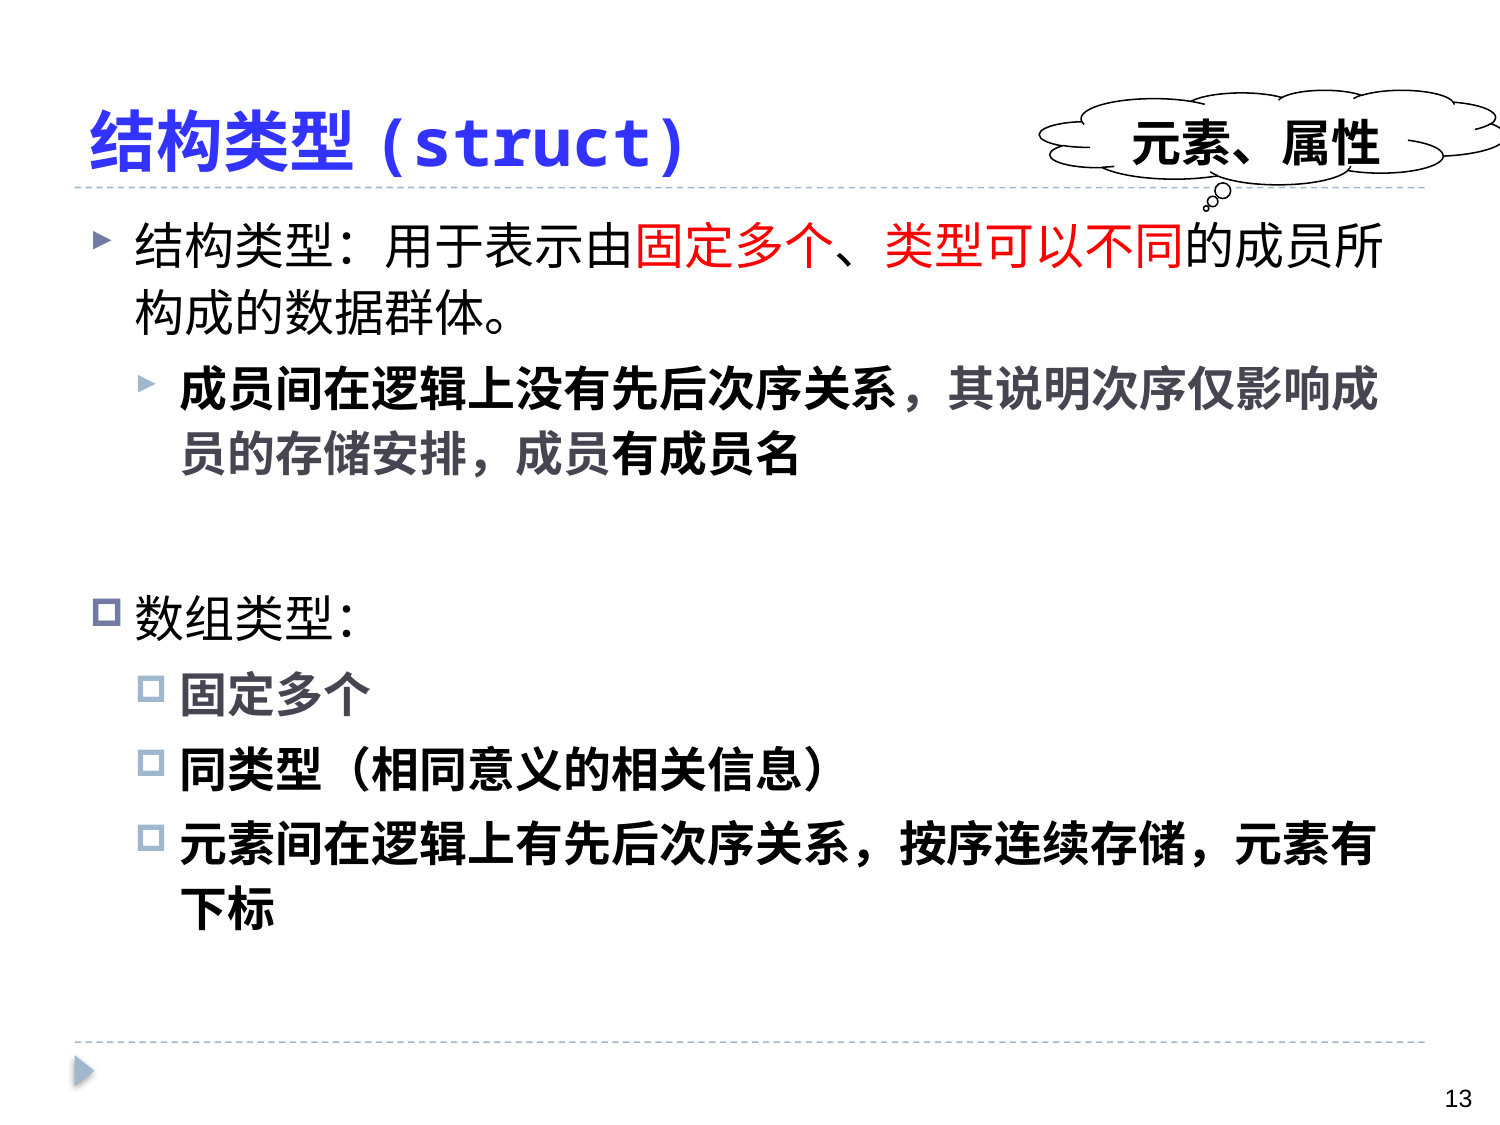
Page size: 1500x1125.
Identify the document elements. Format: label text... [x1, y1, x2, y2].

list 结构类型：用于表示由固定多个、类型可以不同的成员所构成的数据群体。 成员间在逻辑上没有先后次序关系，其说明次序仅影响成员的存储安排，成员有成员名 数组类型： 固定多个 同类型（相同意义的相关信息） 元素间在逻辑上有先后次序关系，按序连续存储，元素有下标 [75, 200, 1425, 1006]
text_box 元素、属性 [1203, 182, 1231, 212]
text_box 元素、属性 [1039, 90, 1500, 185]
title 结构类型(struct) [75, 24, 1425, 188]
text_box [1339, 1074, 1488, 1113]
